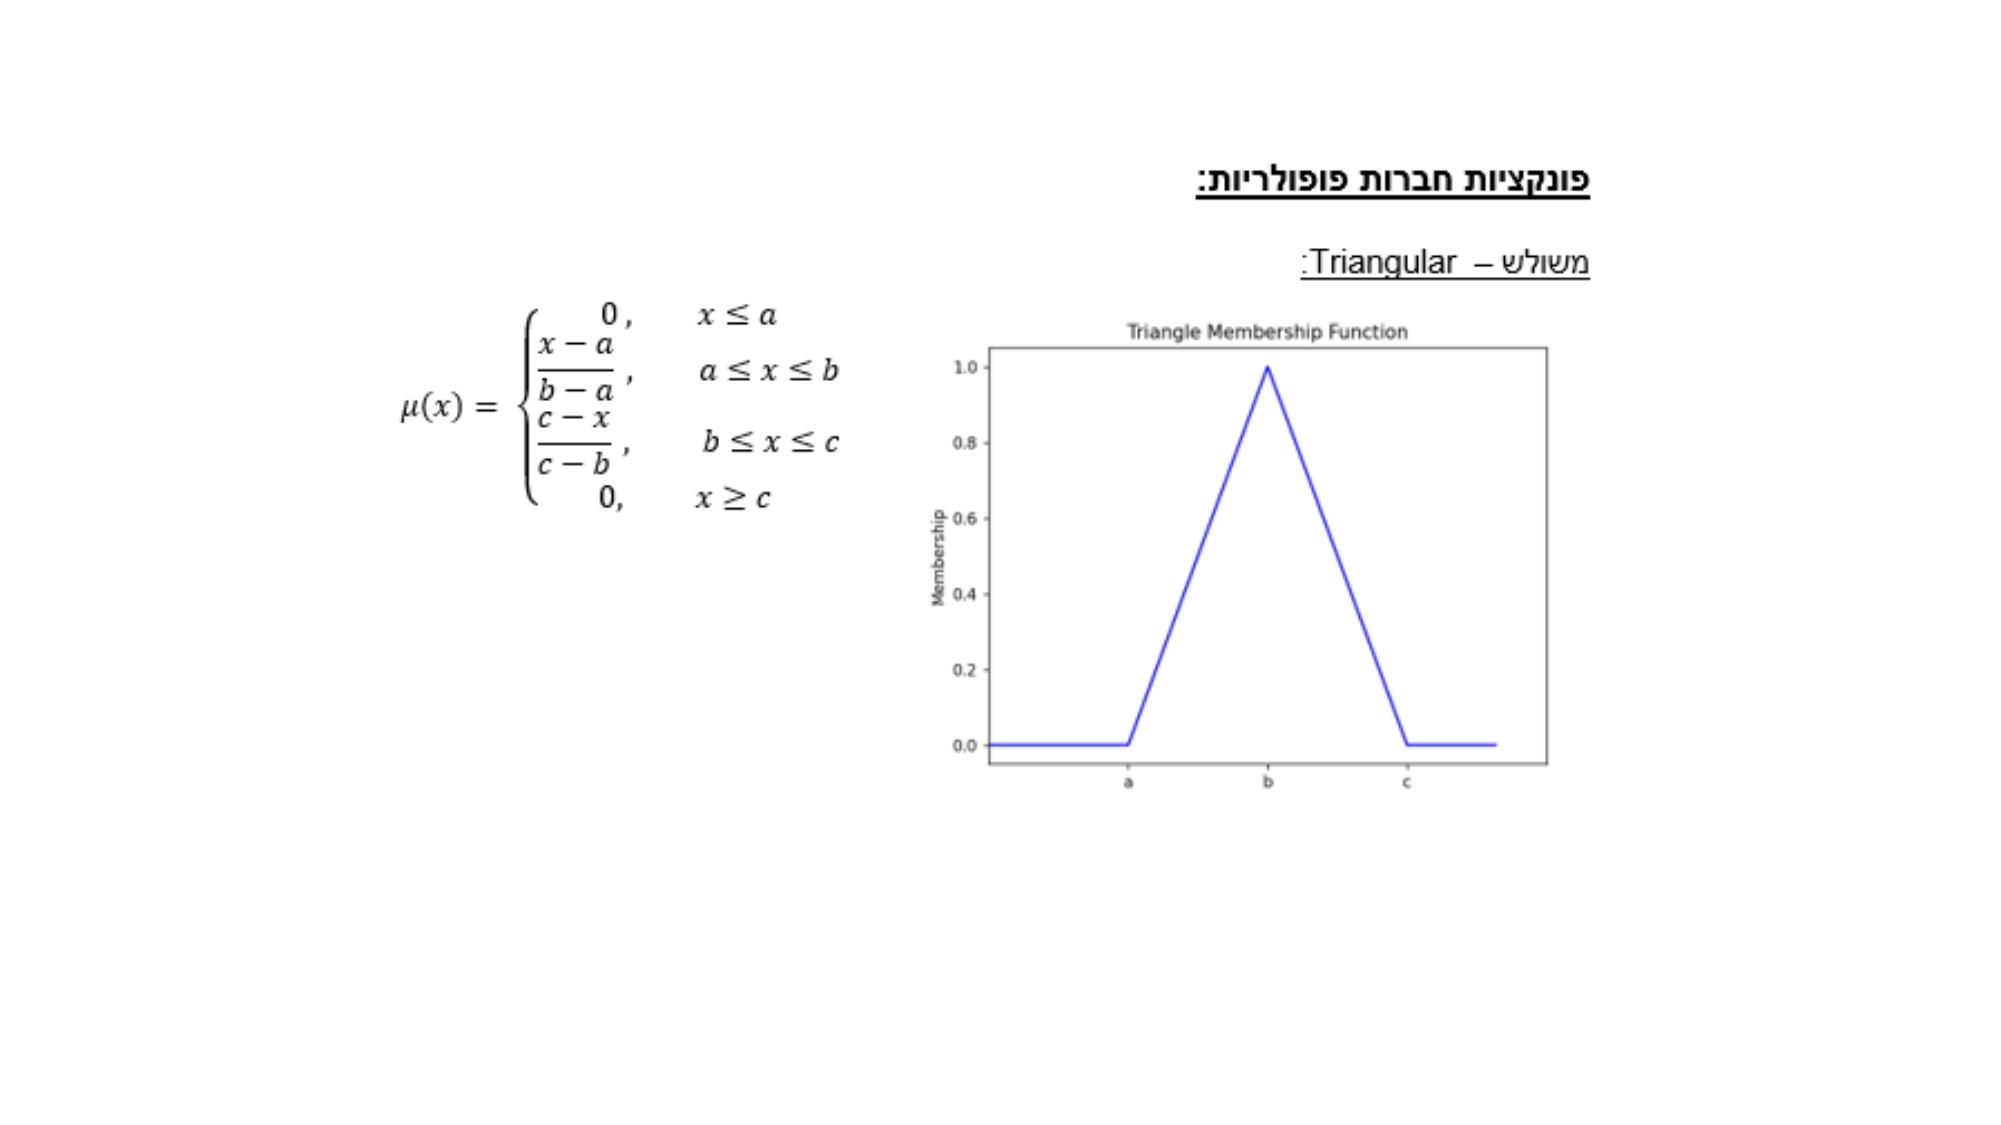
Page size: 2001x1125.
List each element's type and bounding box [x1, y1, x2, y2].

picture [360, 131, 1640, 814]
